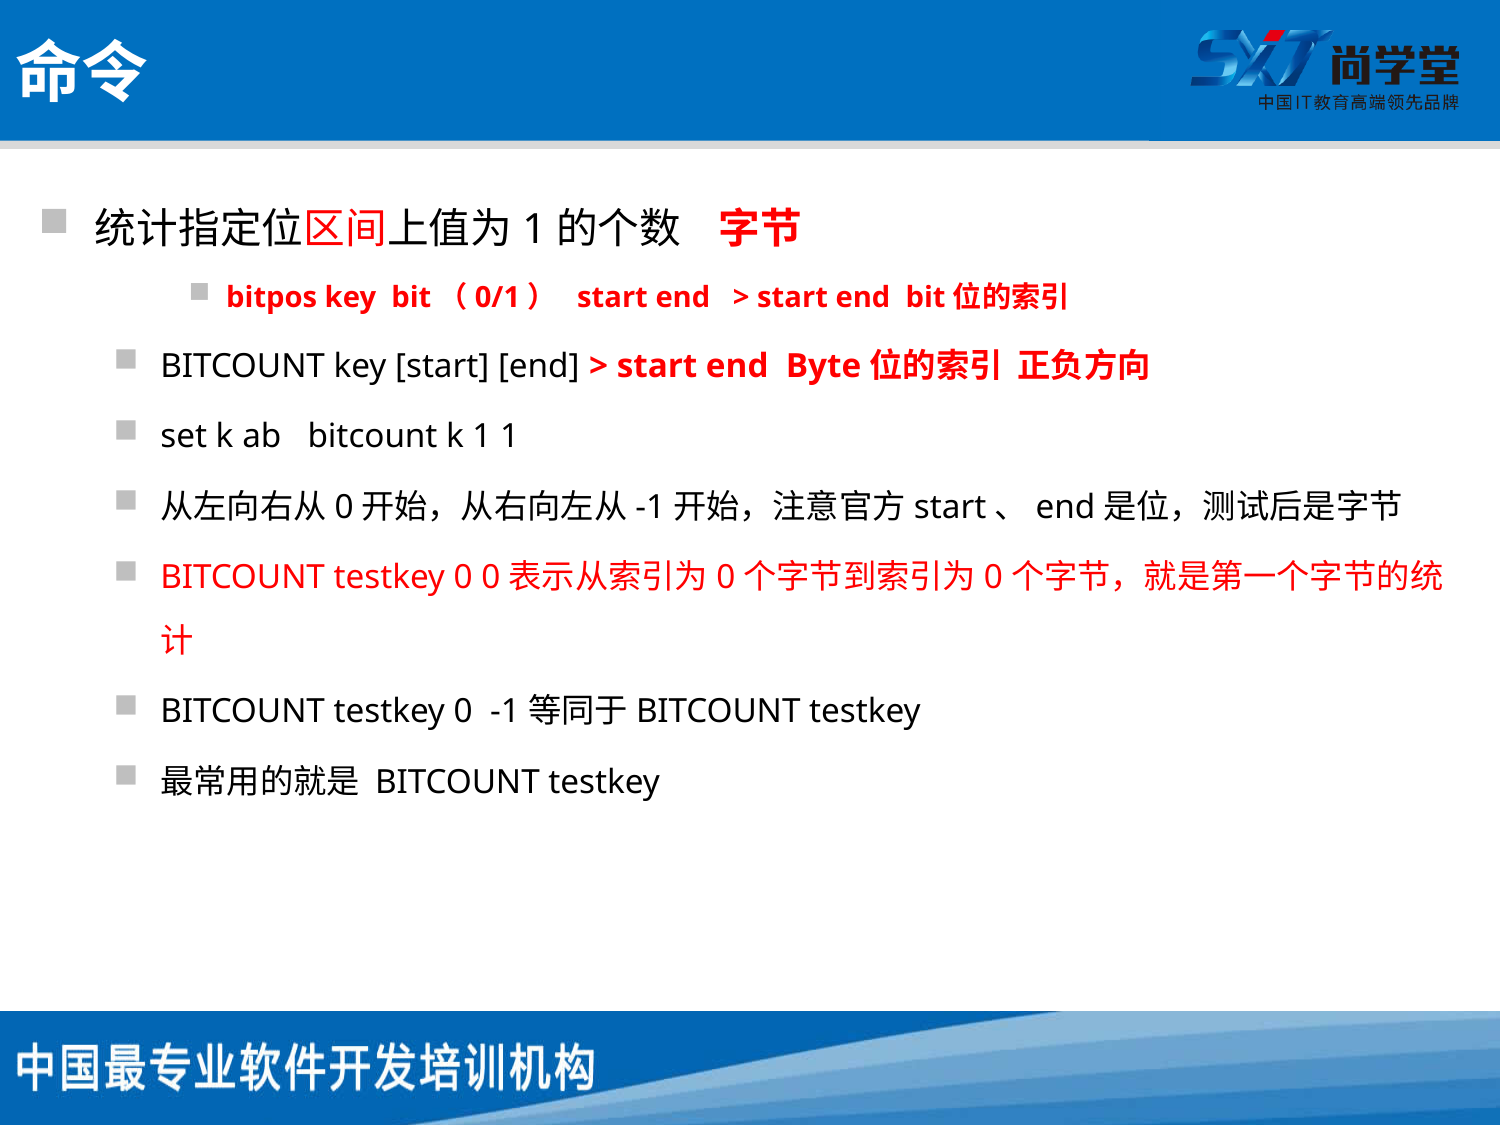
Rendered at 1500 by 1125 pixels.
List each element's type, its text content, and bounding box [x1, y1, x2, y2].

picture [0, 1011, 1500, 1125]
title 命令 [0, 0, 1161, 141]
picture [1161, 0, 1500, 141]
list 统计指定位区间上值为1的个数 字节 bitpos key bit（0/1） start end > start end bit位的索引 BITCOUNT key [start] [end] > start end Byte位的索引 正负方向 set k ab bitcount k 1 1 从左向右从0开始，从右向左从-1开始，注意官方start、end是位，测试后是字节 BITCOUNT testkey 0 0表示从索引为0个字节到索引为0个字节，就是第一个字节的统计 BITCOUNT testkey 0 -1等同于BITCOUNT testkey 最常用的就是 BITCOUNT testkey [23, 164, 1465, 1012]
